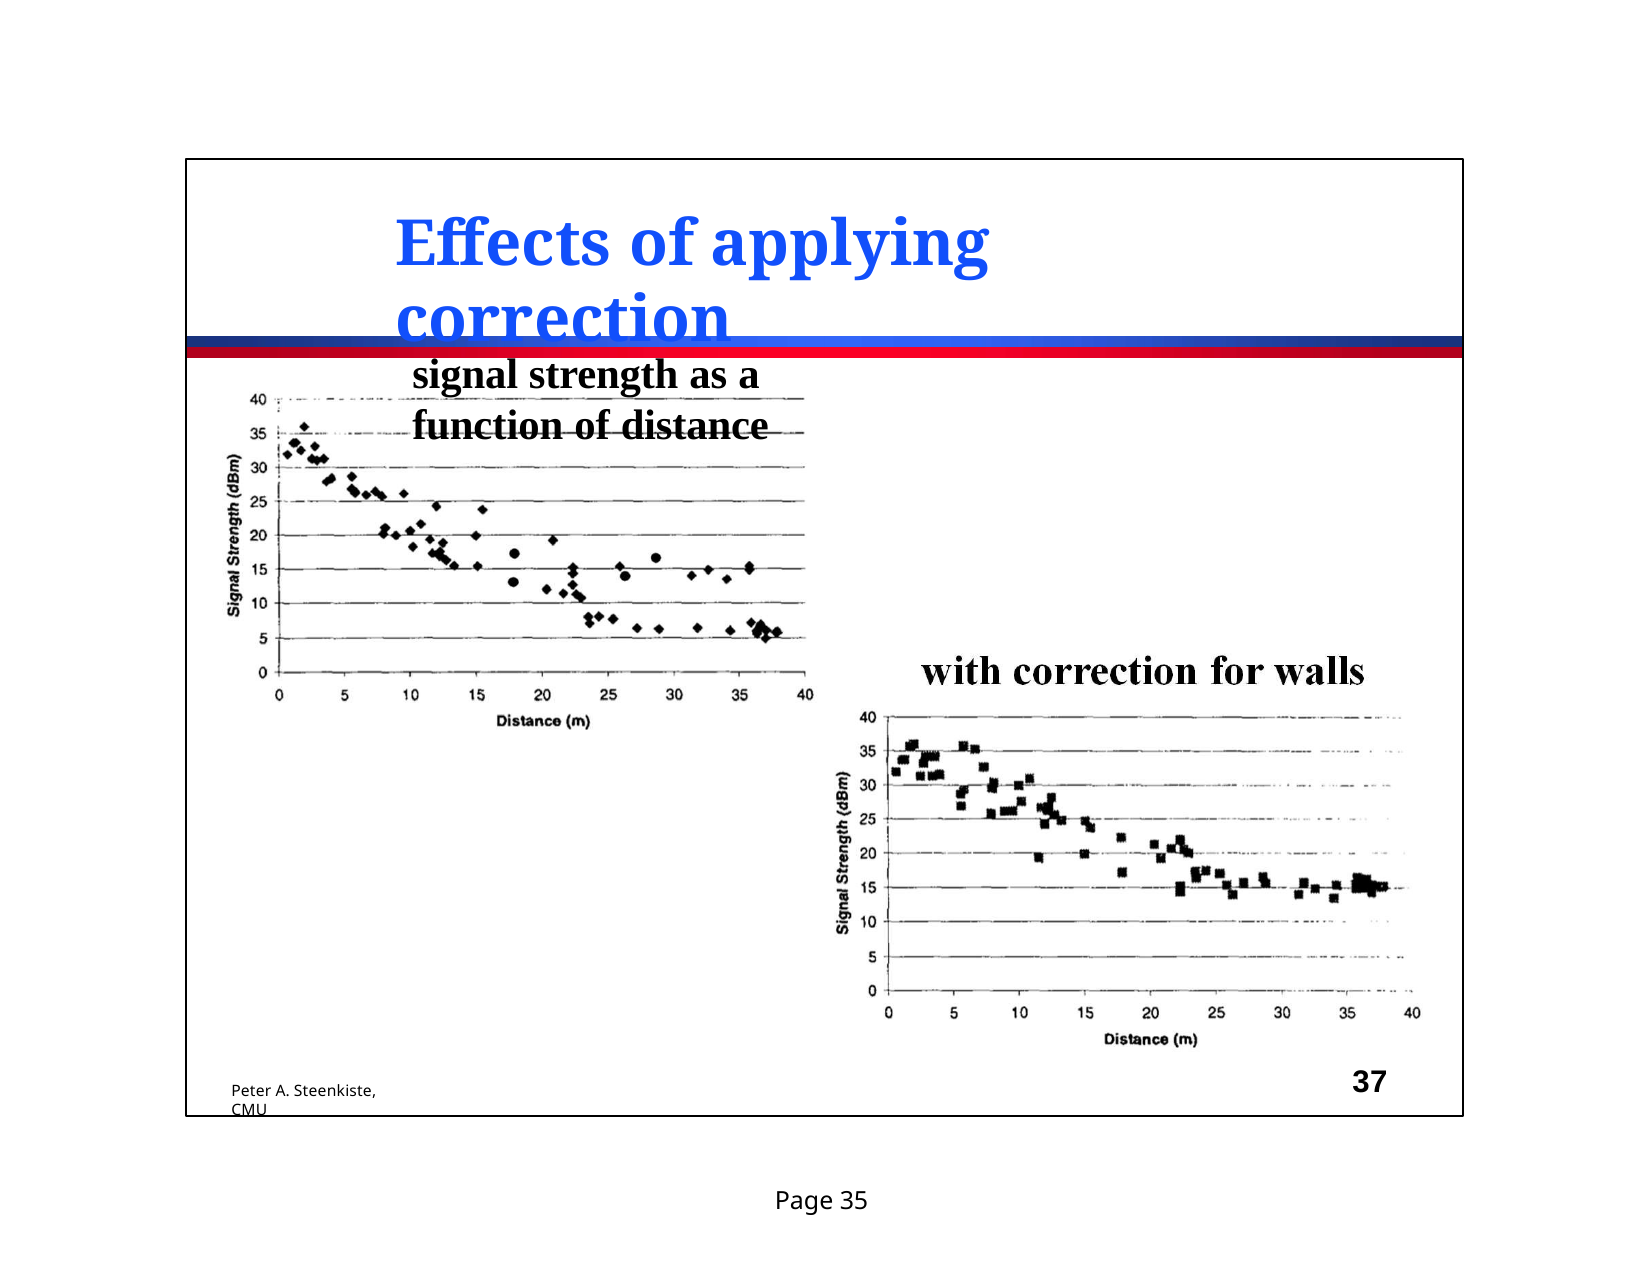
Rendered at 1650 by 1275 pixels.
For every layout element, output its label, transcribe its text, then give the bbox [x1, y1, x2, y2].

text_box [186, 158, 1464, 1117]
picture [222, 391, 1424, 1053]
slide_number Page 35 [772, 1184, 875, 1275]
